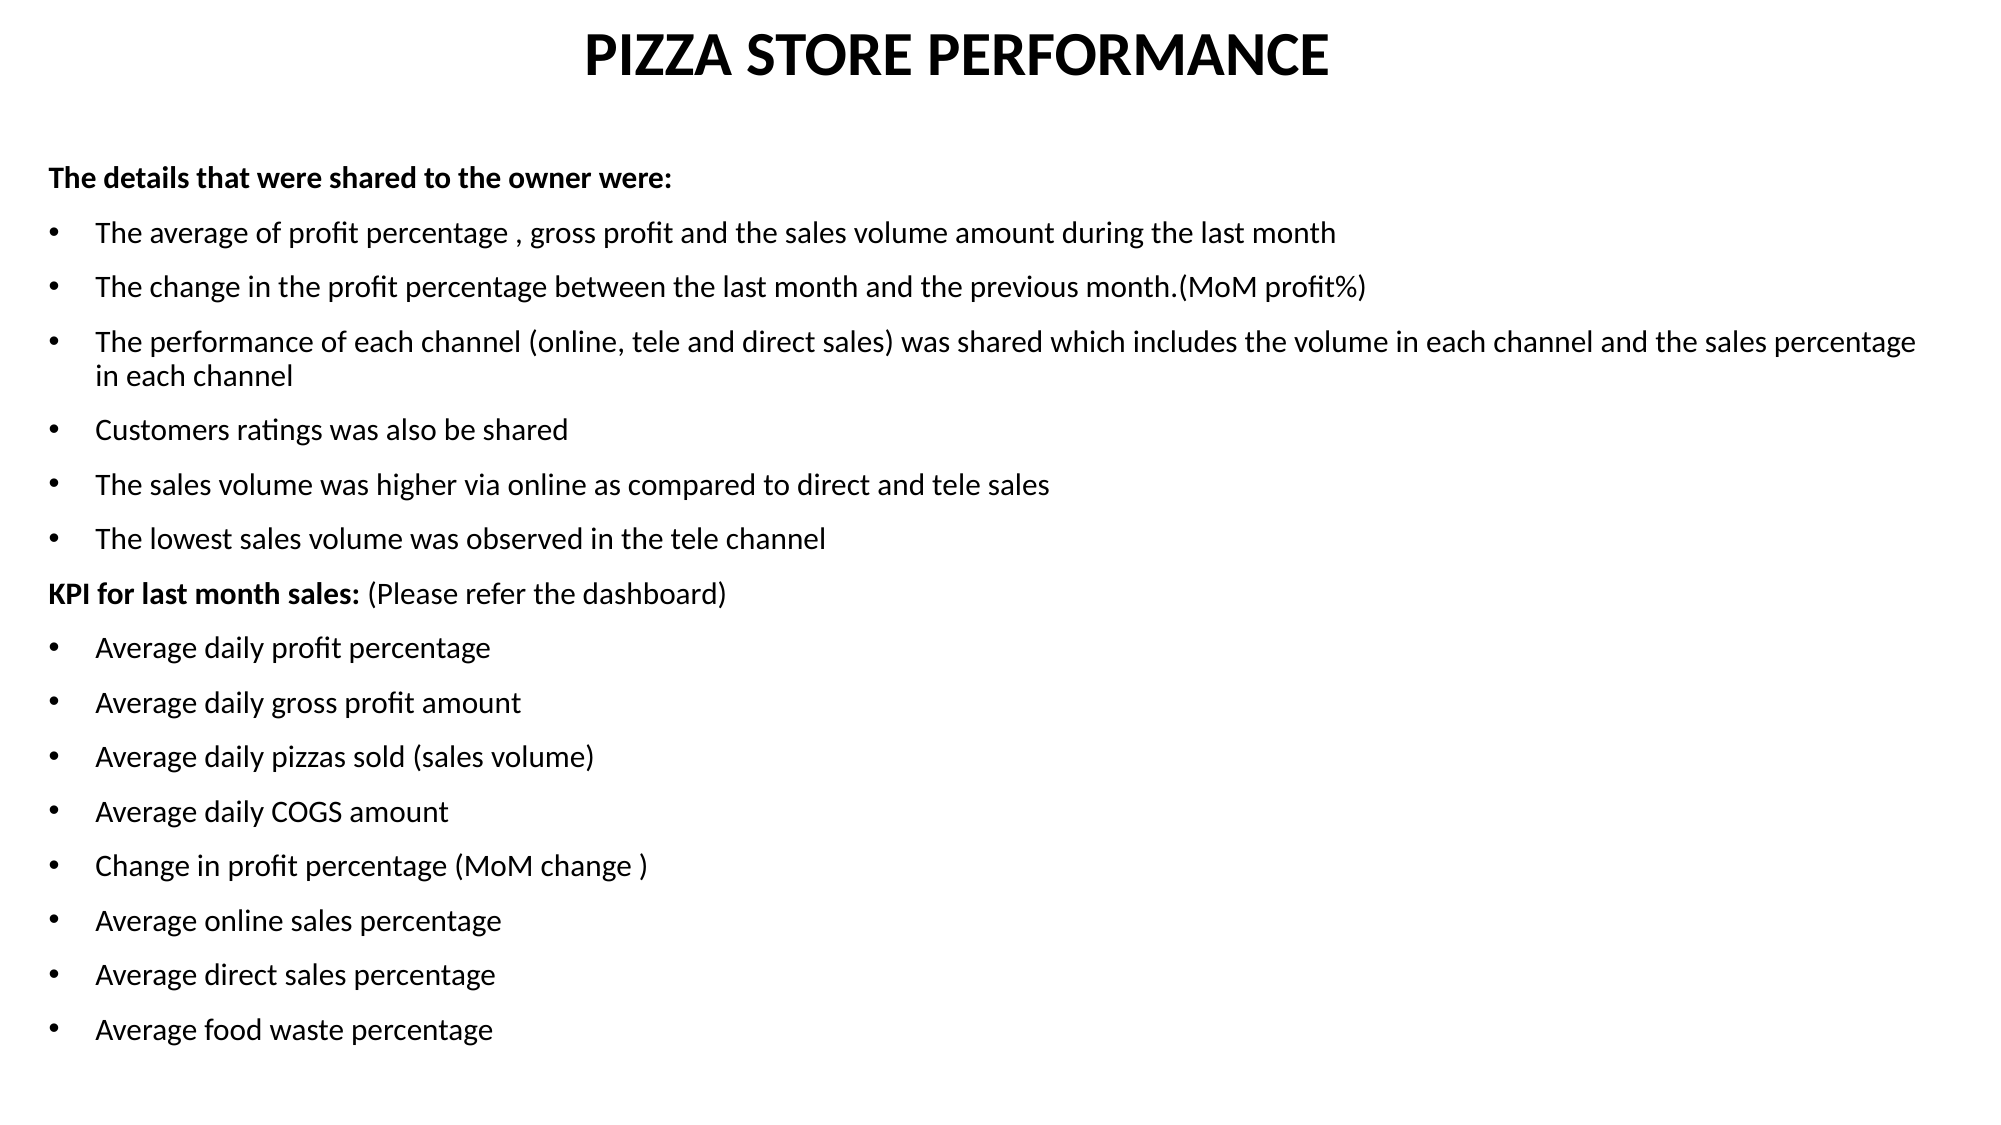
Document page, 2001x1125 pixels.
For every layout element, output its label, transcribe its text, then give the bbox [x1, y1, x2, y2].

subtitle The details that were shared to the owner were: The average of profit percentage , gross profit and the sales volume amount during the last month The change in the profit percentage between the last month and the previous month.(MoM profit%) The performance of each channel (online, tele and direct sales) was shared which includes the volume in each channel and the sales percentage in each channel Customers ratings was also be shared The sales volume was higher via online as compared to direct and tele sales The lowest sales volume was observed in the tele channel KPI for last month sales: (Please refer the dashboard) Average daily profit percentage Average daily gross profit amount Average daily pizzas sold (sales volume) Average daily COGS amount Change in profit percentage (MoM change ) Average online sales percentage Average direct sales percentage Average food waste percentage [33, 96, 1944, 1112]
title PIZZA STORE PERFORMANCE [167, 13, 1748, 96]
